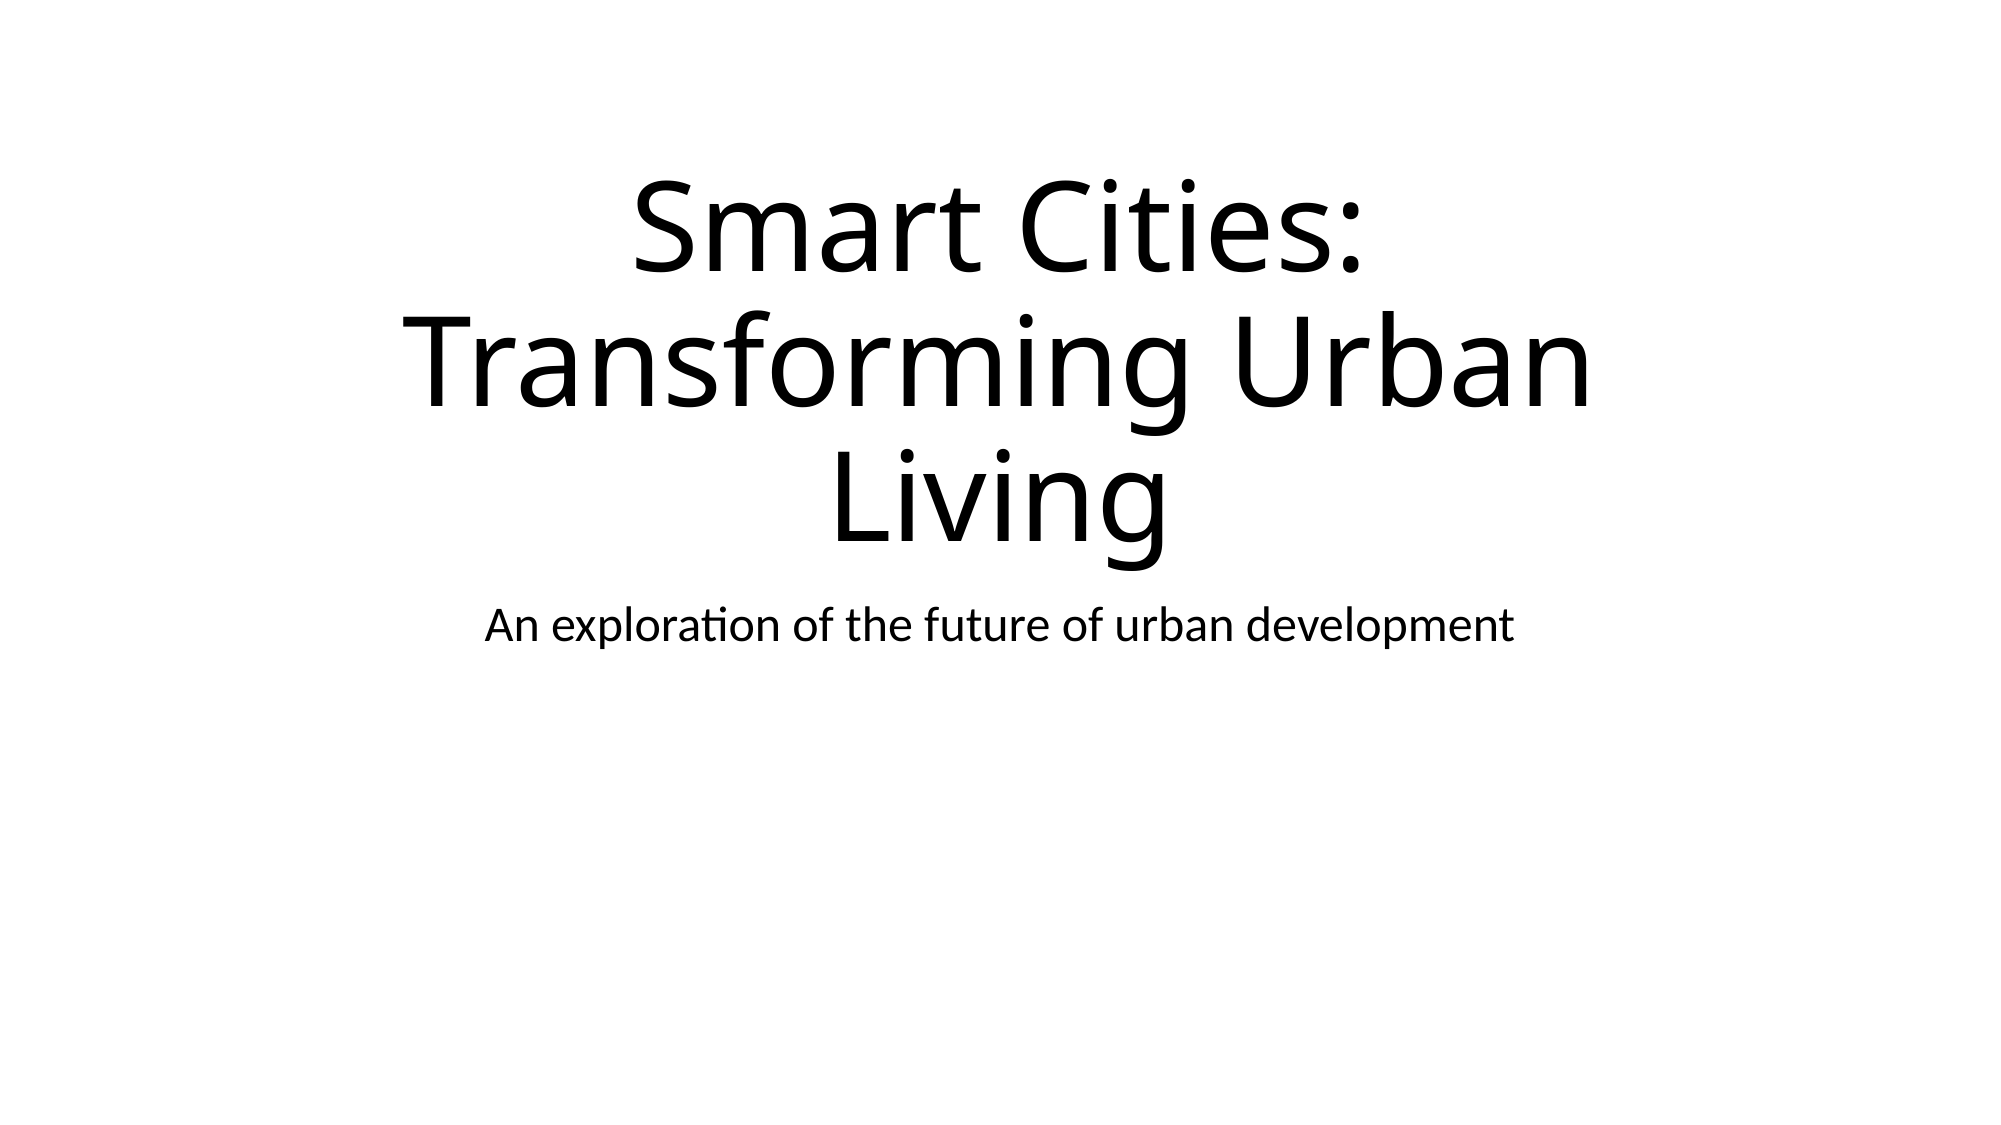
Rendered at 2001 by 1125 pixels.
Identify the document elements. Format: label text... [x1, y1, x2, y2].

subtitle An exploration of the future of urban development [249, 590, 1750, 863]
title Smart Cities: Transforming Urban Living [249, 184, 1750, 576]
